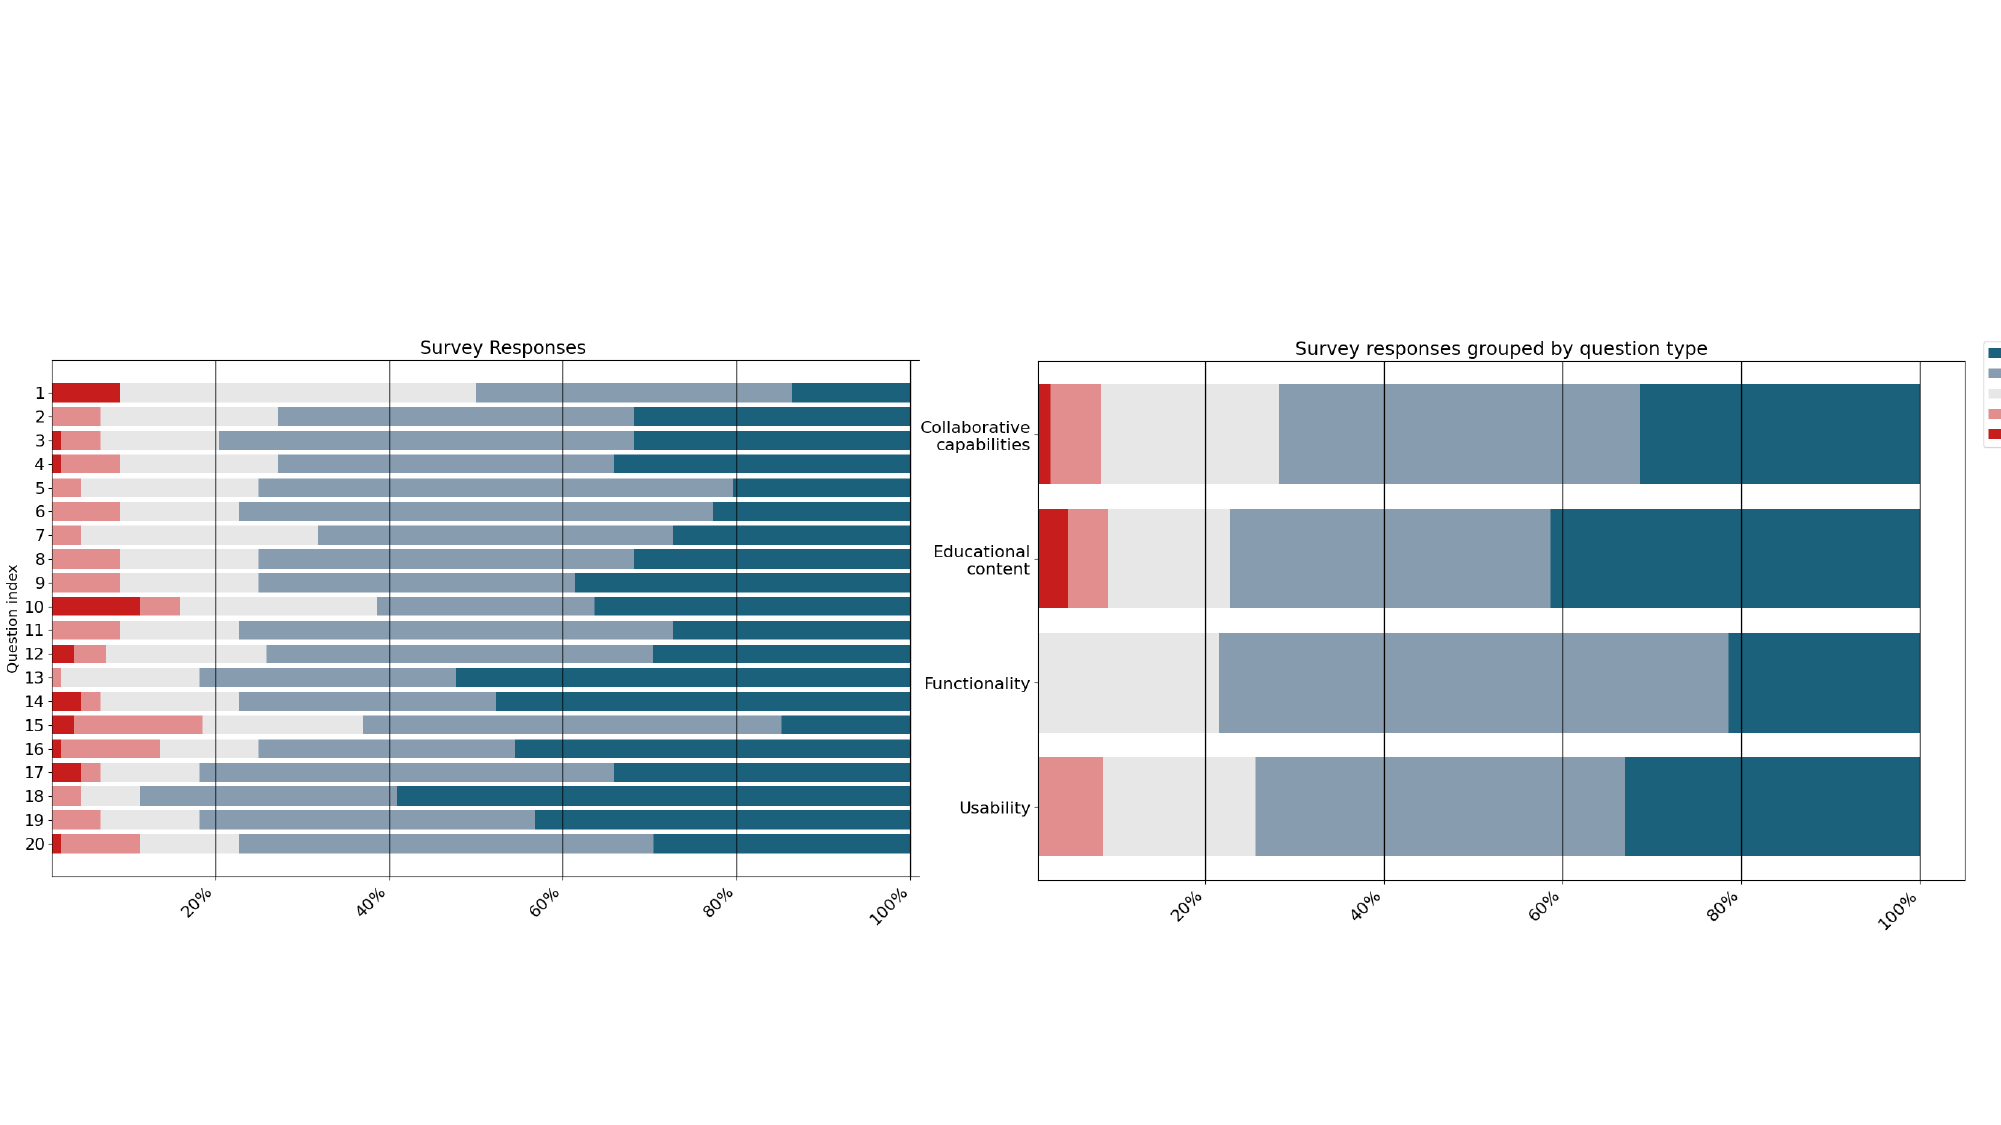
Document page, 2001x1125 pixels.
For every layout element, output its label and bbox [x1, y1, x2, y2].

text_box [0, 333, 2000, 939]
